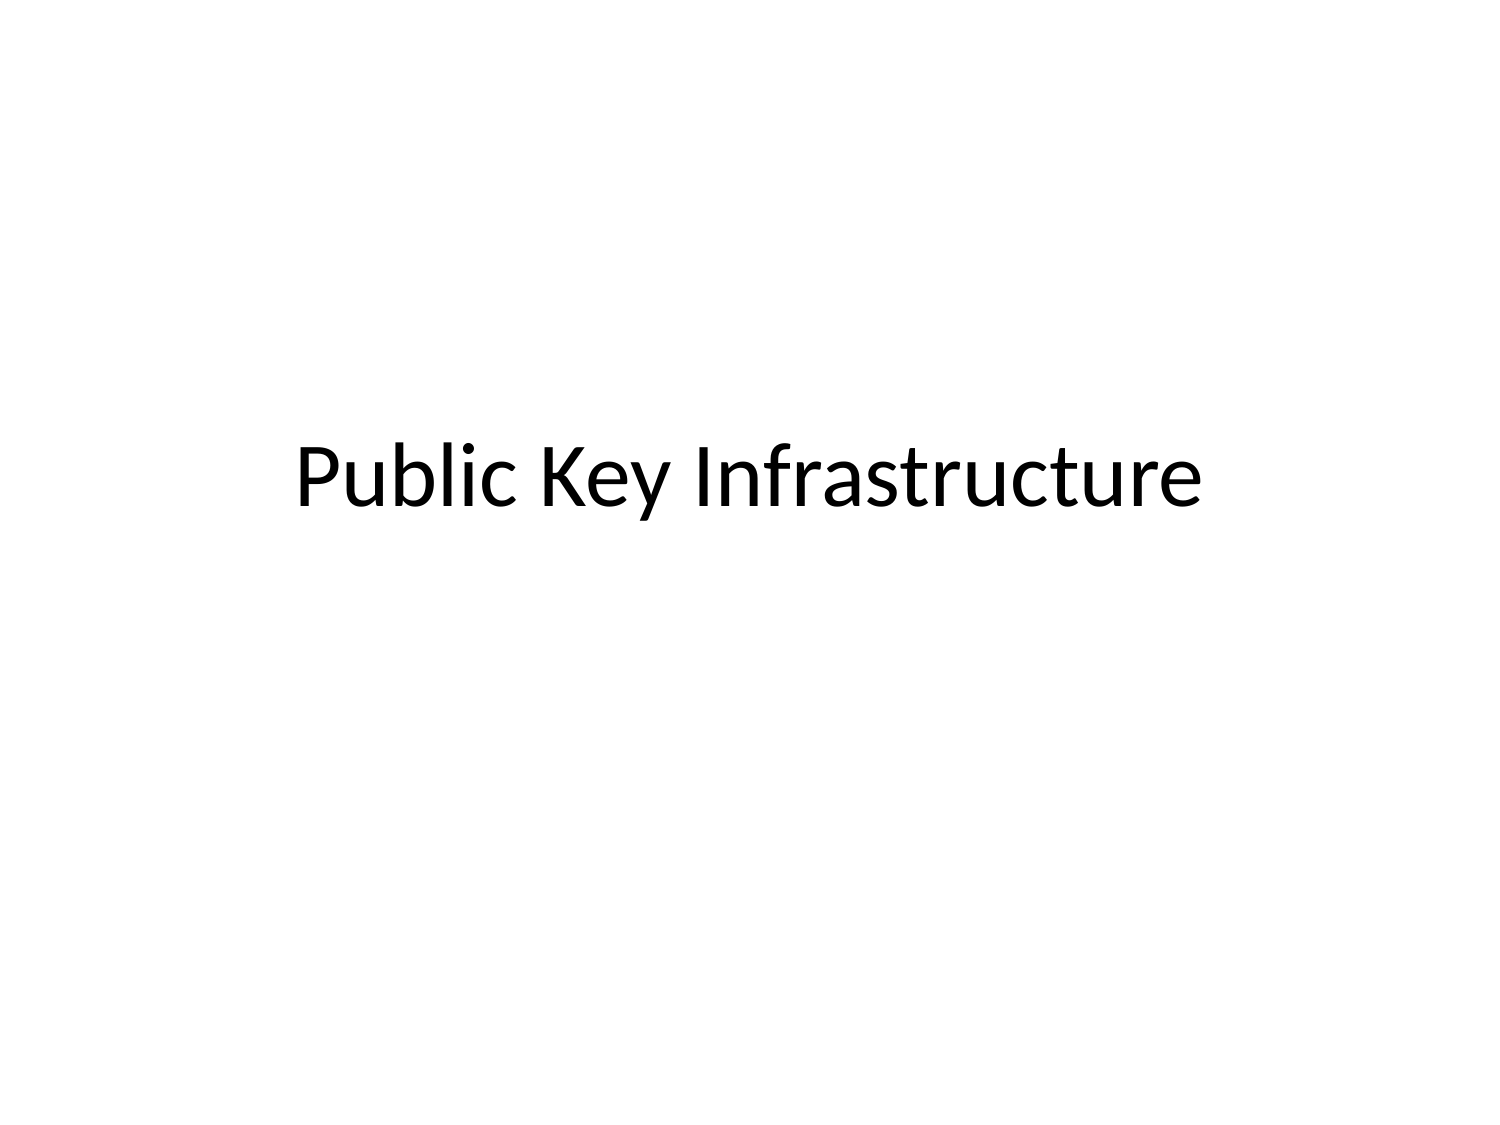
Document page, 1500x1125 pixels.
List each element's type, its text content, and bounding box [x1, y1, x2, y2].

title Public Key Infrastructure [112, 349, 1388, 591]
